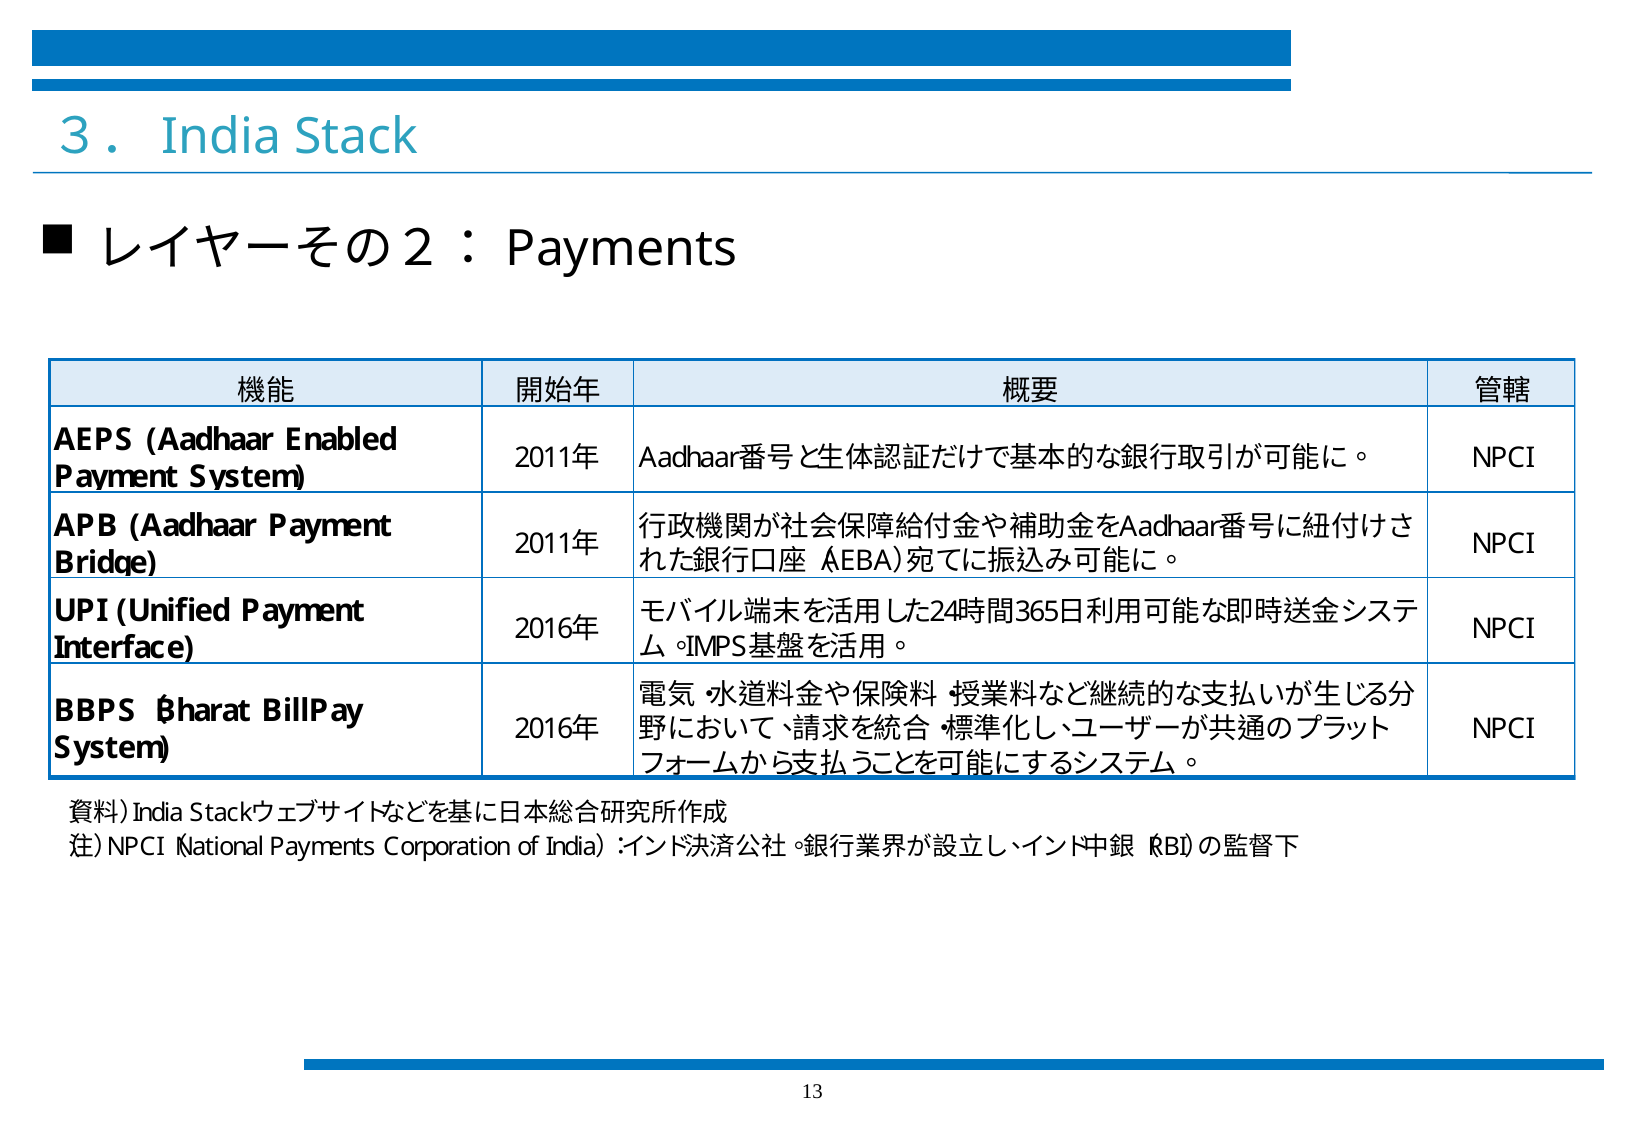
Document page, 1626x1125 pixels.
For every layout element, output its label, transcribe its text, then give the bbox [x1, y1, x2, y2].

picture [47, 358, 1578, 918]
text_box レイヤーその２：Payments [24, 208, 1584, 368]
text_box ３．India Stack [34, 95, 1510, 185]
slide_number 12 [684, 1070, 941, 1118]
